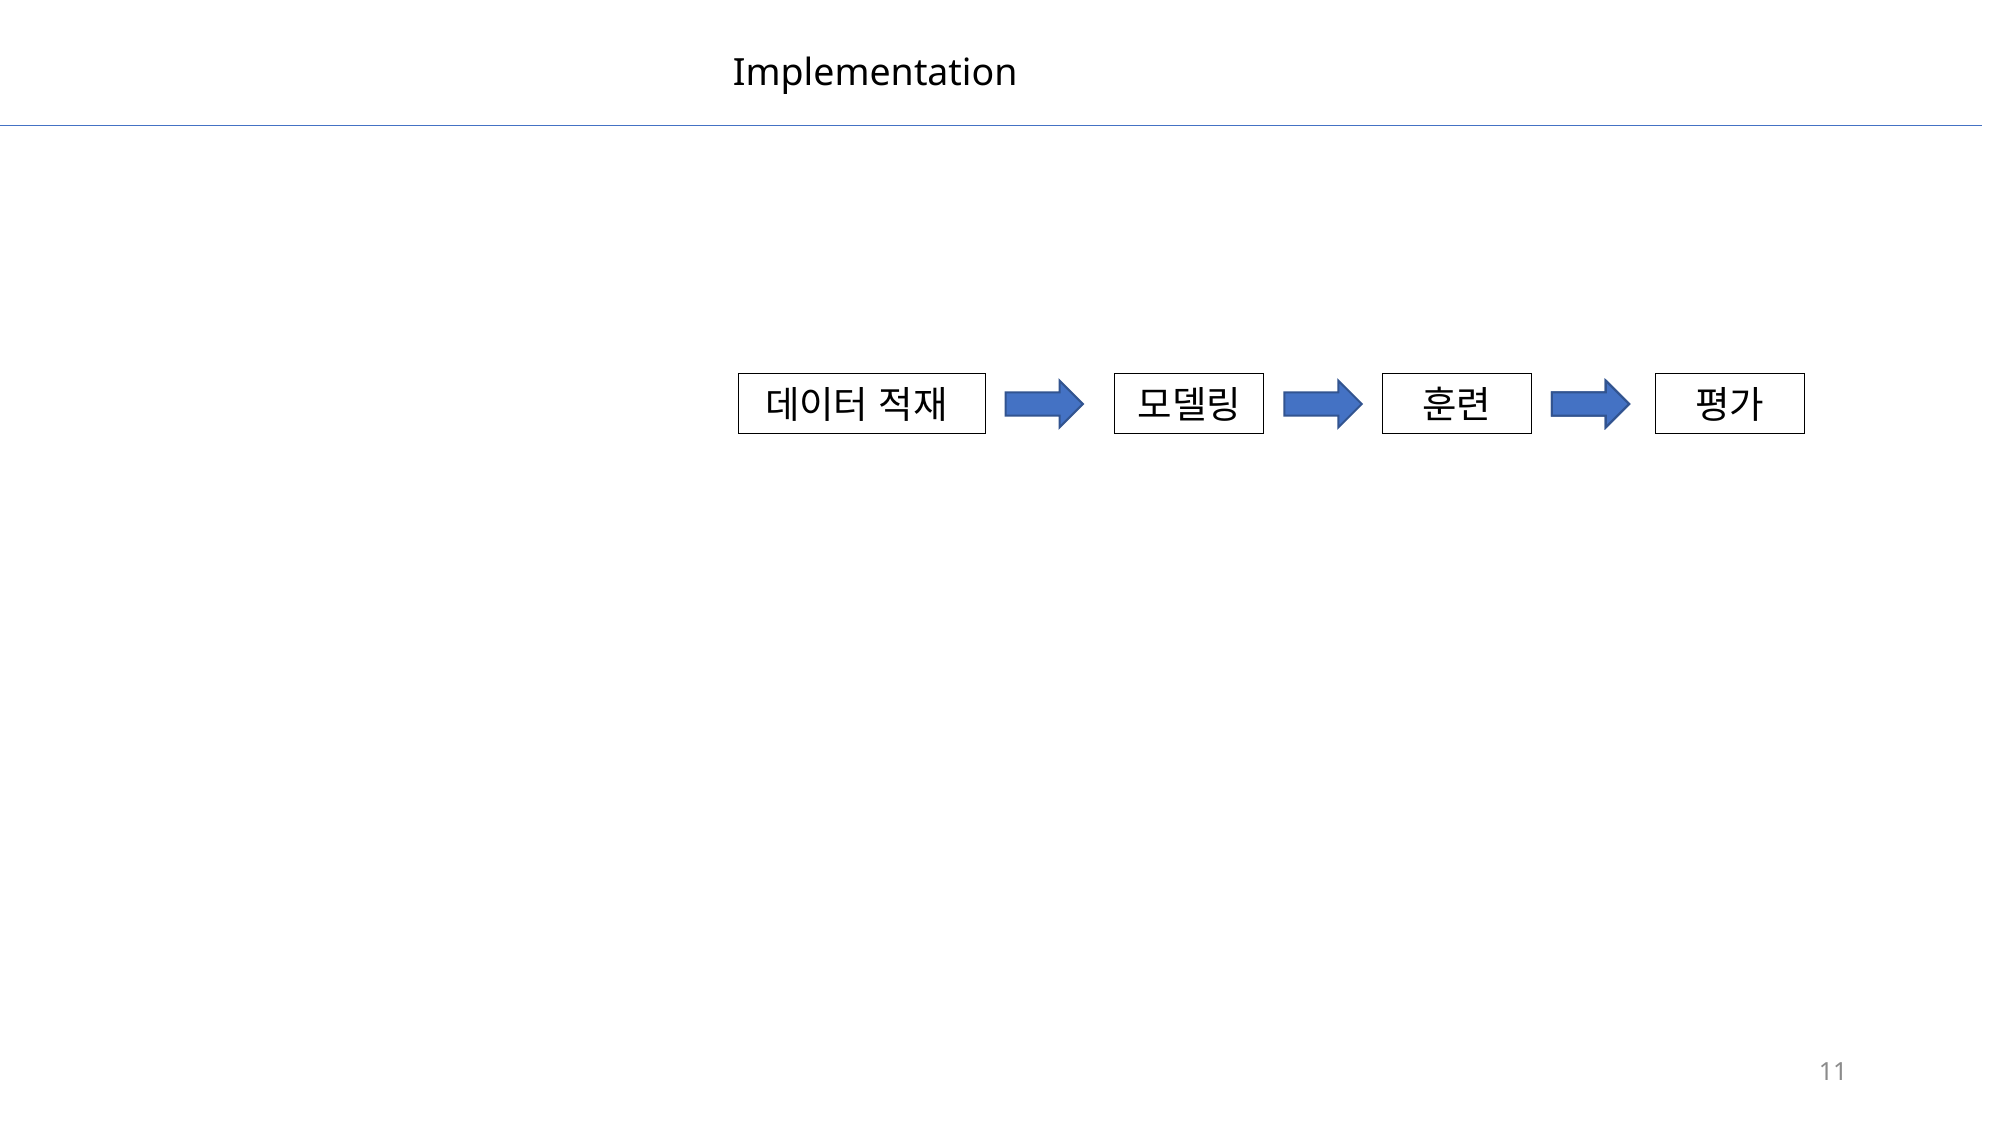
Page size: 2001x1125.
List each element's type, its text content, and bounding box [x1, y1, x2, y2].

text_box [1283, 378, 1364, 430]
text_box [1004, 378, 1085, 430]
text_box 평가 [1655, 373, 1805, 434]
text_box 데이터 적재 [738, 373, 986, 434]
text_box [1550, 378, 1631, 430]
text_box 모델링 [1114, 373, 1264, 434]
text_box Implementation [718, 40, 2000, 101]
text_box 훈련 [1382, 373, 1532, 434]
slide_number 11 [1412, 1042, 1863, 1103]
